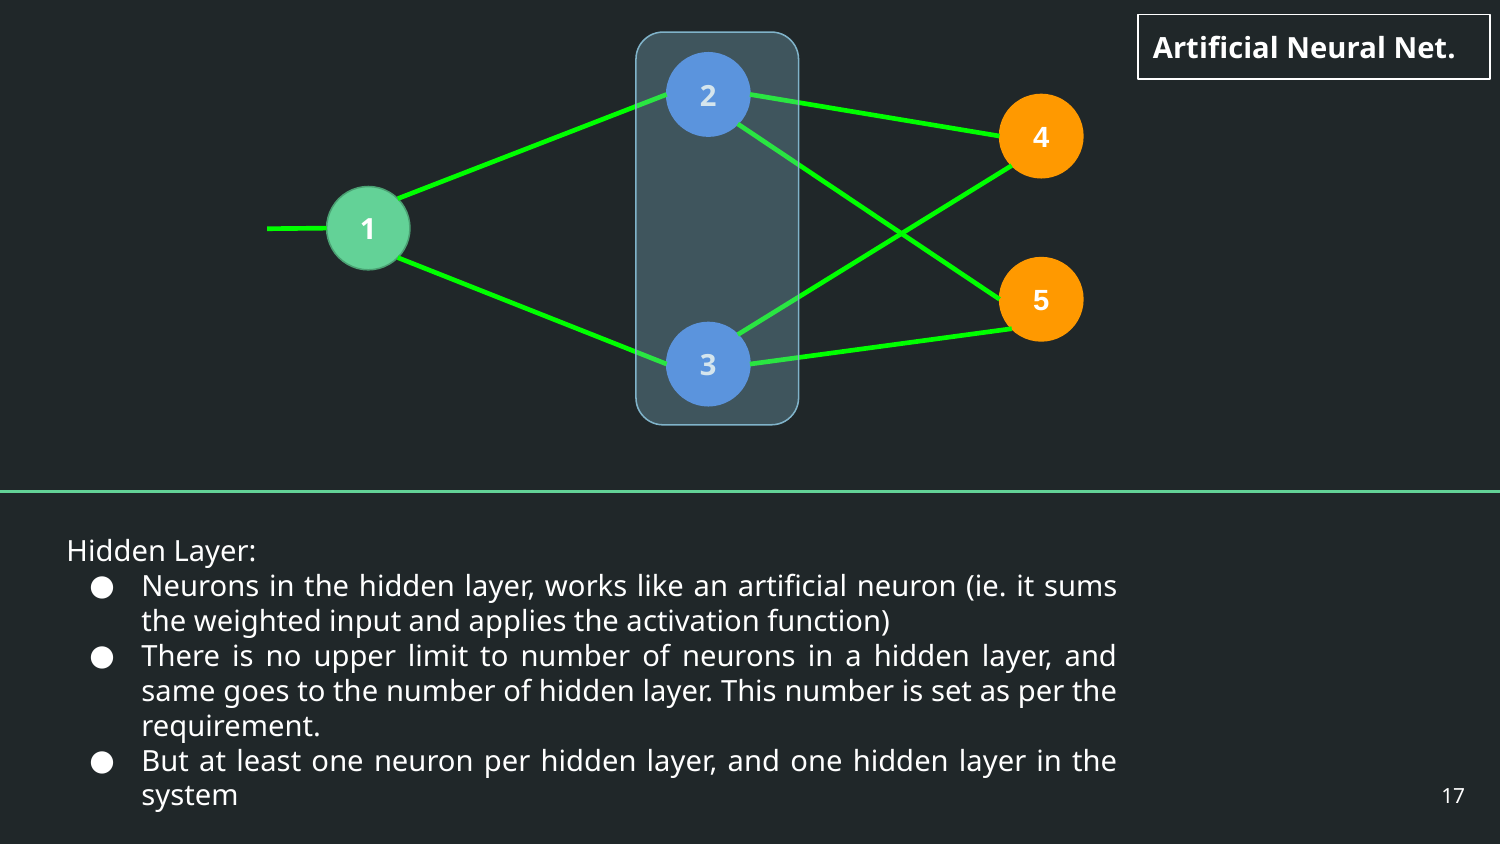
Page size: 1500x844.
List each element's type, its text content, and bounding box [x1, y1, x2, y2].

slide_number ‹#› [1389, 764, 1480, 830]
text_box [737, 123, 1000, 164]
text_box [737, 165, 1012, 335]
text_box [397, 94, 667, 199]
text_box Hidden Layer: Neurons in the hidden layer, works like an artificial neuron (ie. it sums the weighted input and applies the activation function) There is no upper limit to number of neurons in a hidden layer, and same goes to the number of hidden layer. This number is set as per the requirement. But at least one neuron per hidden layer, and one hidden layer in the system [51, 517, 1134, 827]
text_box [635, 32, 799, 425]
text_box 4 [1004, 94, 1083, 178]
text_box 1 [326, 186, 410, 270]
text_box Artificial Neural Net. [1137, 14, 1491, 80]
text_box 5 [1017, 257, 1083, 341]
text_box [749, 94, 1000, 123]
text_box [397, 257, 667, 365]
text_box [749, 343, 1012, 365]
